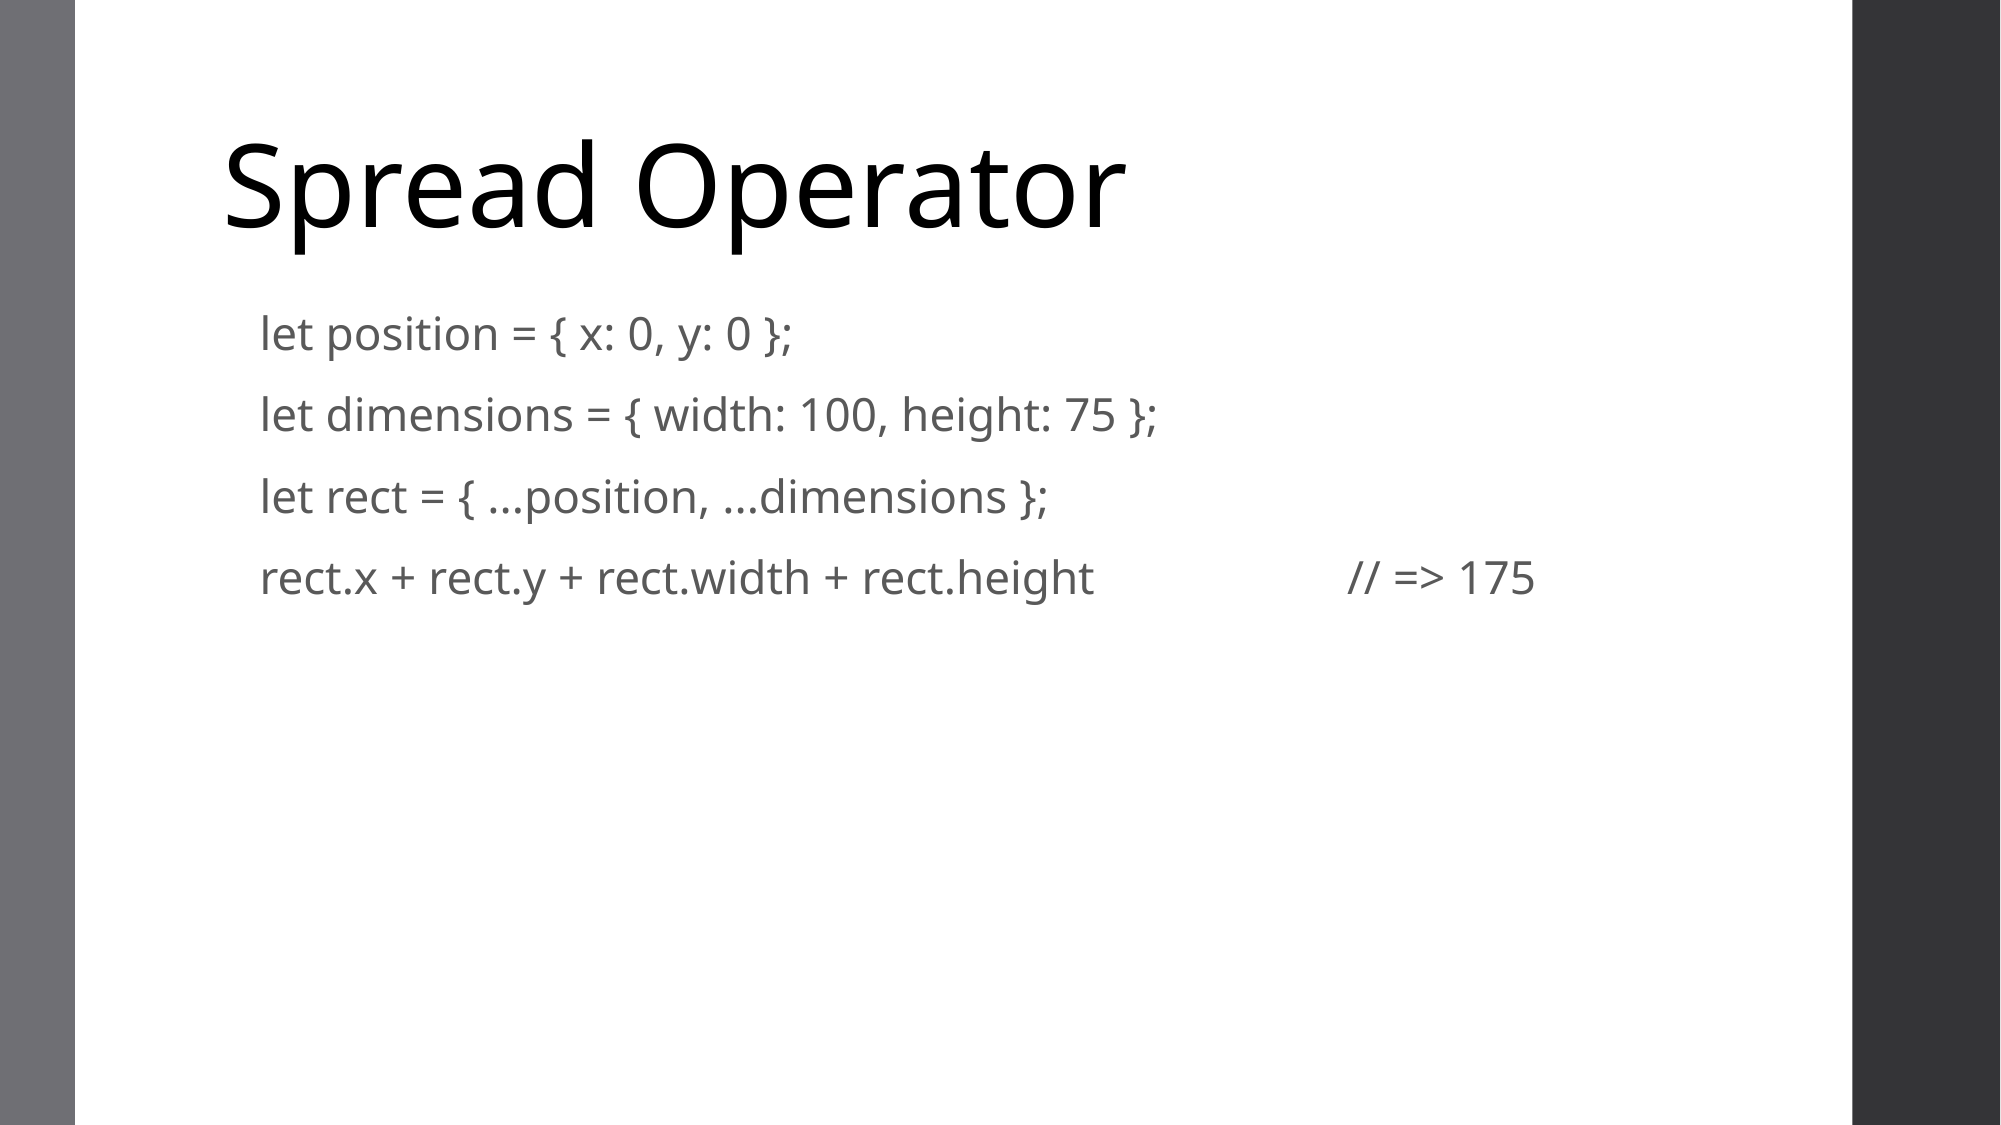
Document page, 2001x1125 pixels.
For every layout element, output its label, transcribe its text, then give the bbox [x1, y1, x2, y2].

title Spread Operator [206, 124, 1752, 259]
list let position = { x: 0, y: 0 }; let dimensions = { width: 100, height: 75 }; let rect = { ...position, ...dimensions }; rect.x + rect.y + rect.width + rect.height // => 175 [206, 301, 1752, 1065]
